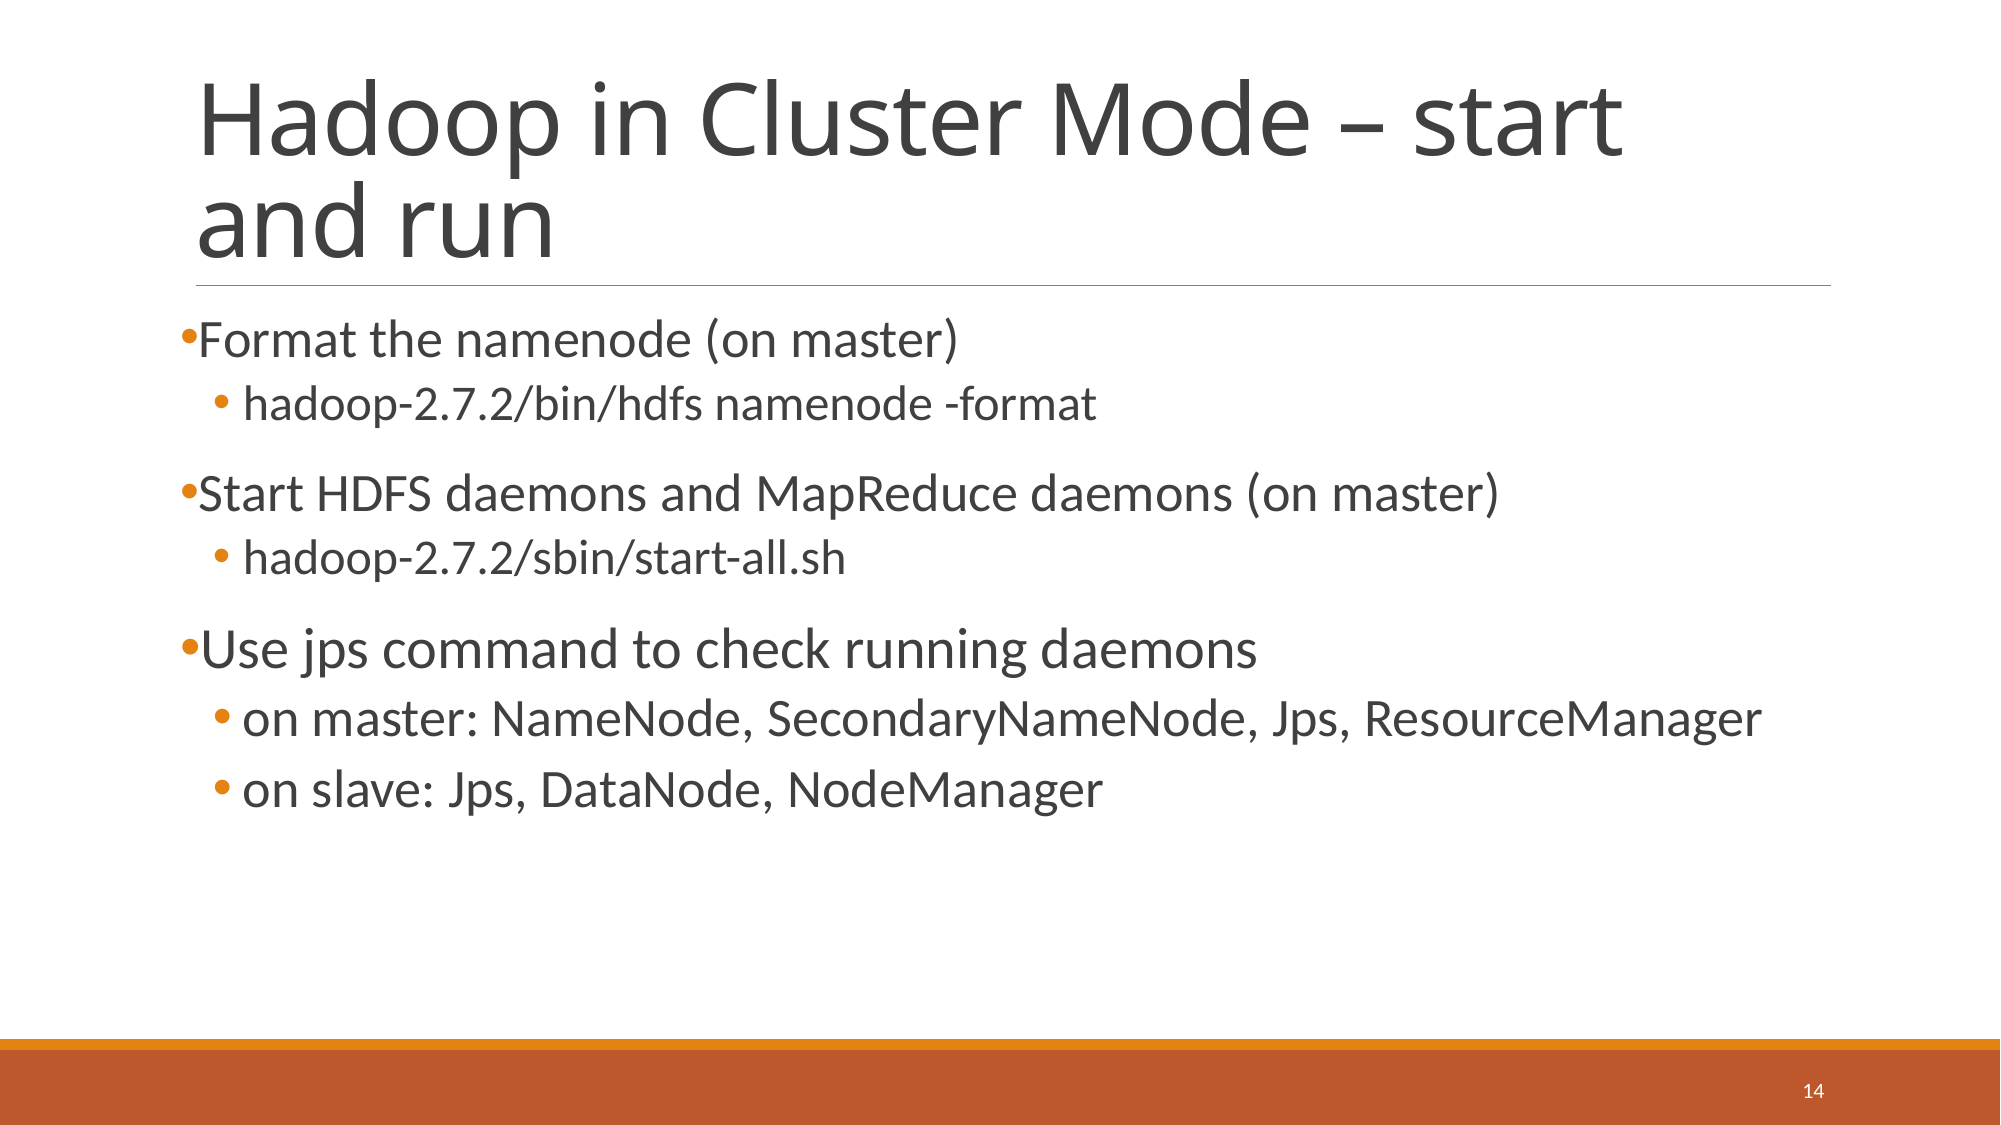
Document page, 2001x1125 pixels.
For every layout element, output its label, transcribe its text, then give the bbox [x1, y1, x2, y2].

list Format the namenode (on master) hadoop-2.7.2/bin/hdfs namenode -format Start HDFS daemons and MapReduce daemons (on master) hadoop-2.7.2/sbin/start-all.sh Use jps command to check running daemons on master: NameNode, SecondaryNameNode, Jps, ResourceManager on slave: Jps, DataNode, NodeManager [180, 302, 1830, 1068]
slide_number 14 [1624, 1059, 1840, 1120]
title Hadoop in Cluster Mode – start and run [180, 47, 1830, 285]
